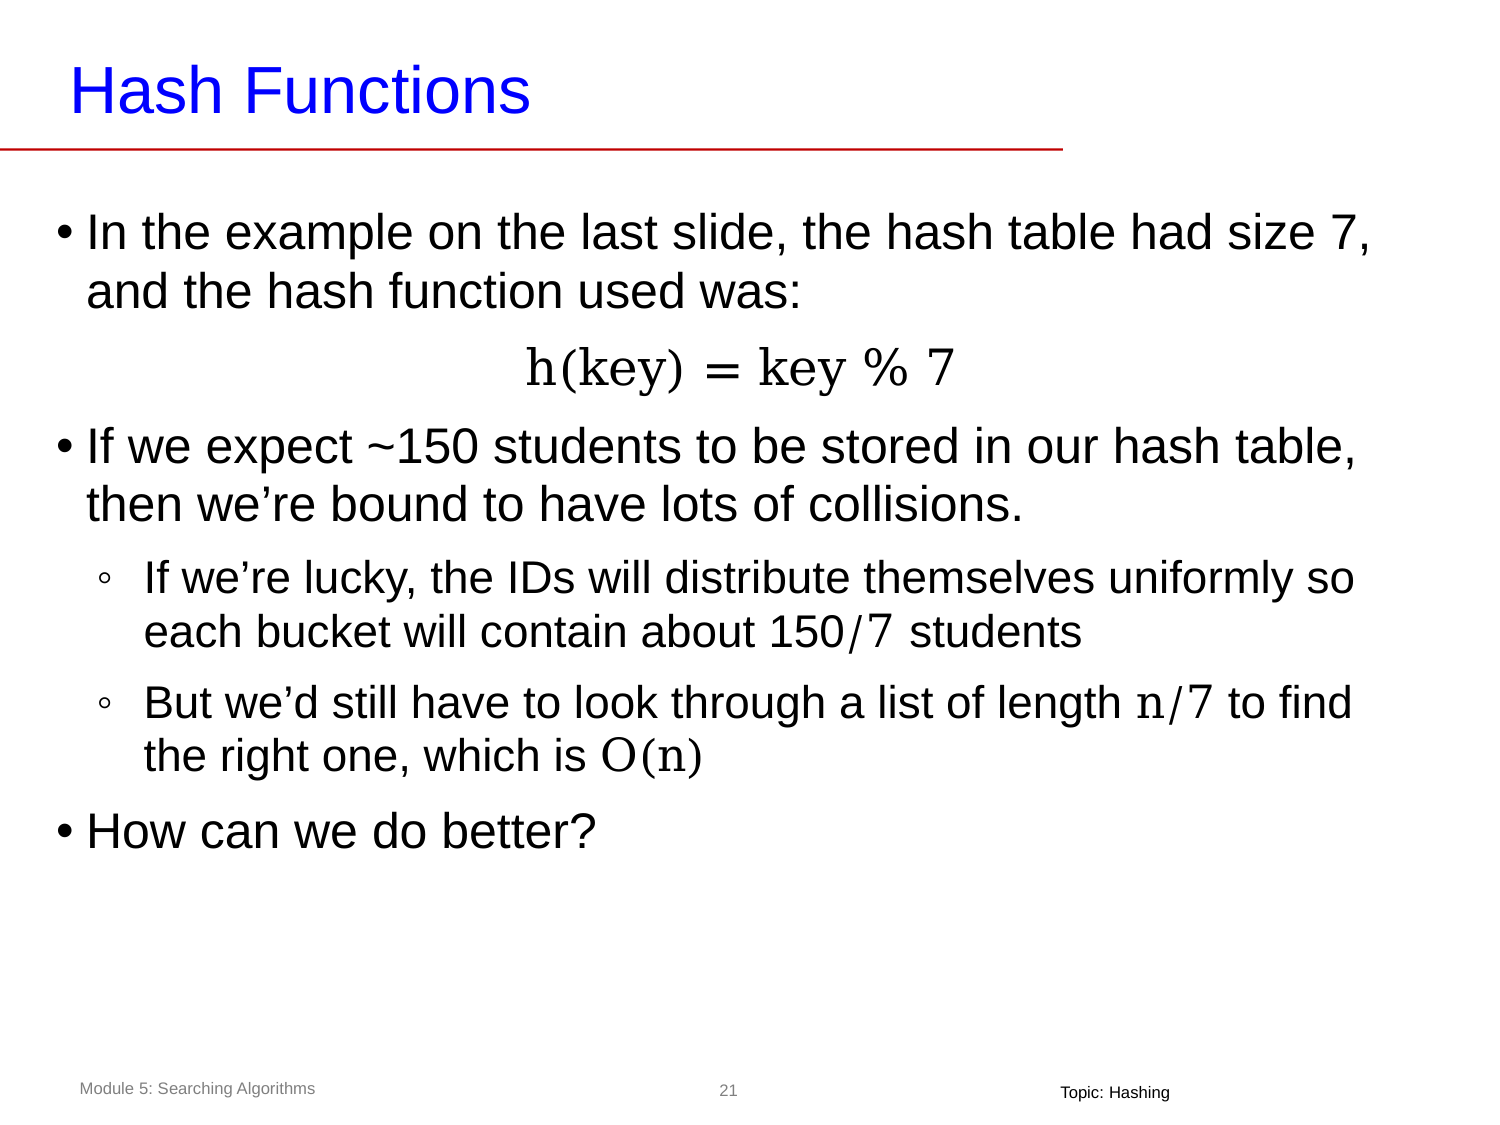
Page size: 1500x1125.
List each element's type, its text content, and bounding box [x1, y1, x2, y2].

title Hash Functions [57, 41, 1173, 133]
text_box Topic: Hashing [1045, 1082, 1186, 1108]
list In the example on the last slide, the hash table had size 7, and the hash function used was: h(key) = key % 7 If we expect ~150 students to be stored in our hash table, then we’re bound to have lots of collisions. If we’re lucky, the IDs will distribute themselves uniformly so each bucket will contain about 150/7 students But we’d still have to look through a list of length n/7 to find the right one, which is O(n) How can we do better? [40, 195, 1442, 1035]
